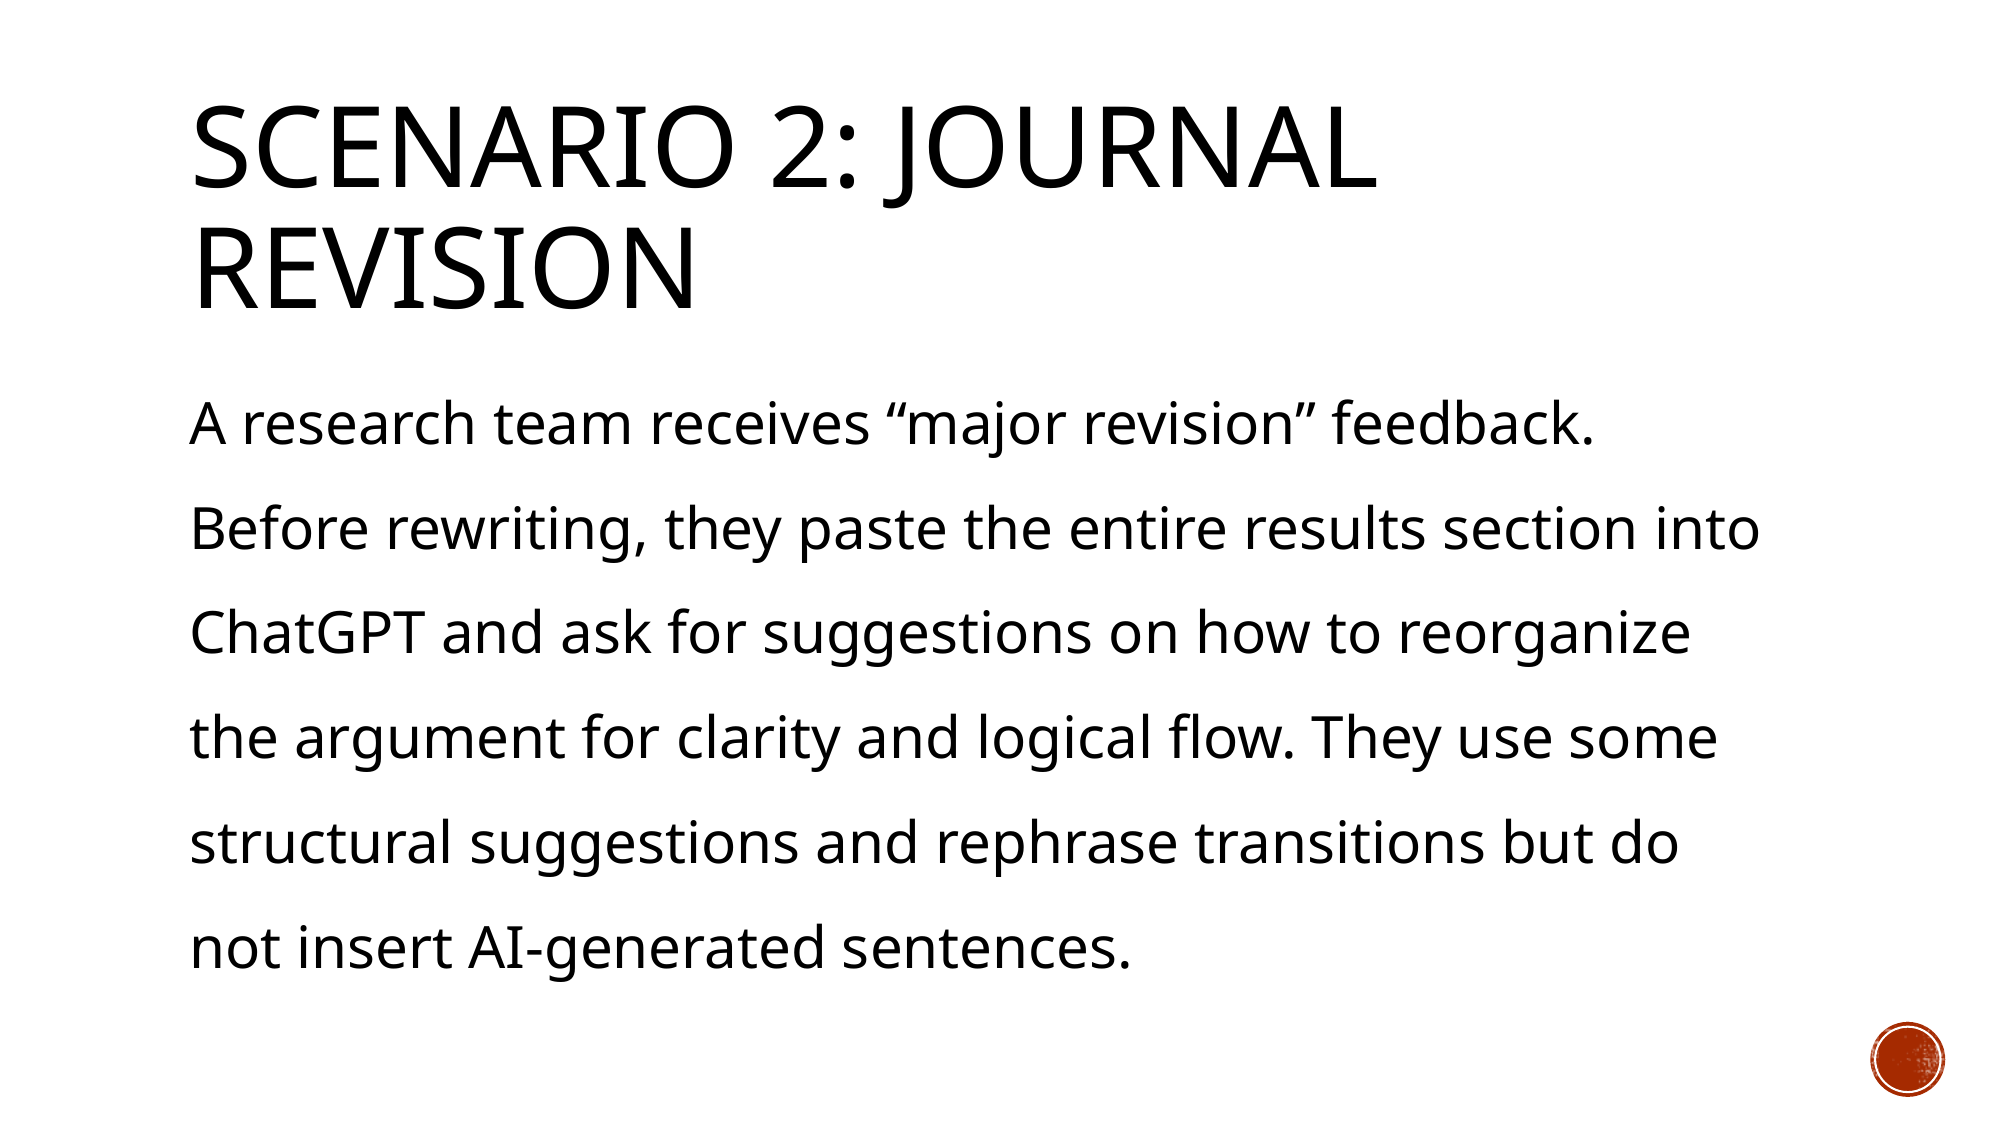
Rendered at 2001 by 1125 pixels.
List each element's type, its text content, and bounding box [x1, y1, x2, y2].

text_box A research team receives “major revision” feedback. Before rewriting, they paste the entire results section into ChatGPT and ask for suggestions on how to reorganize the argument for clarity and logical flow. They use some structural suggestions and rephrase transitions but do not insert AI-generated sentences. [174, 343, 1783, 988]
title Scenario 2: Journal Revision [175, 79, 1826, 344]
